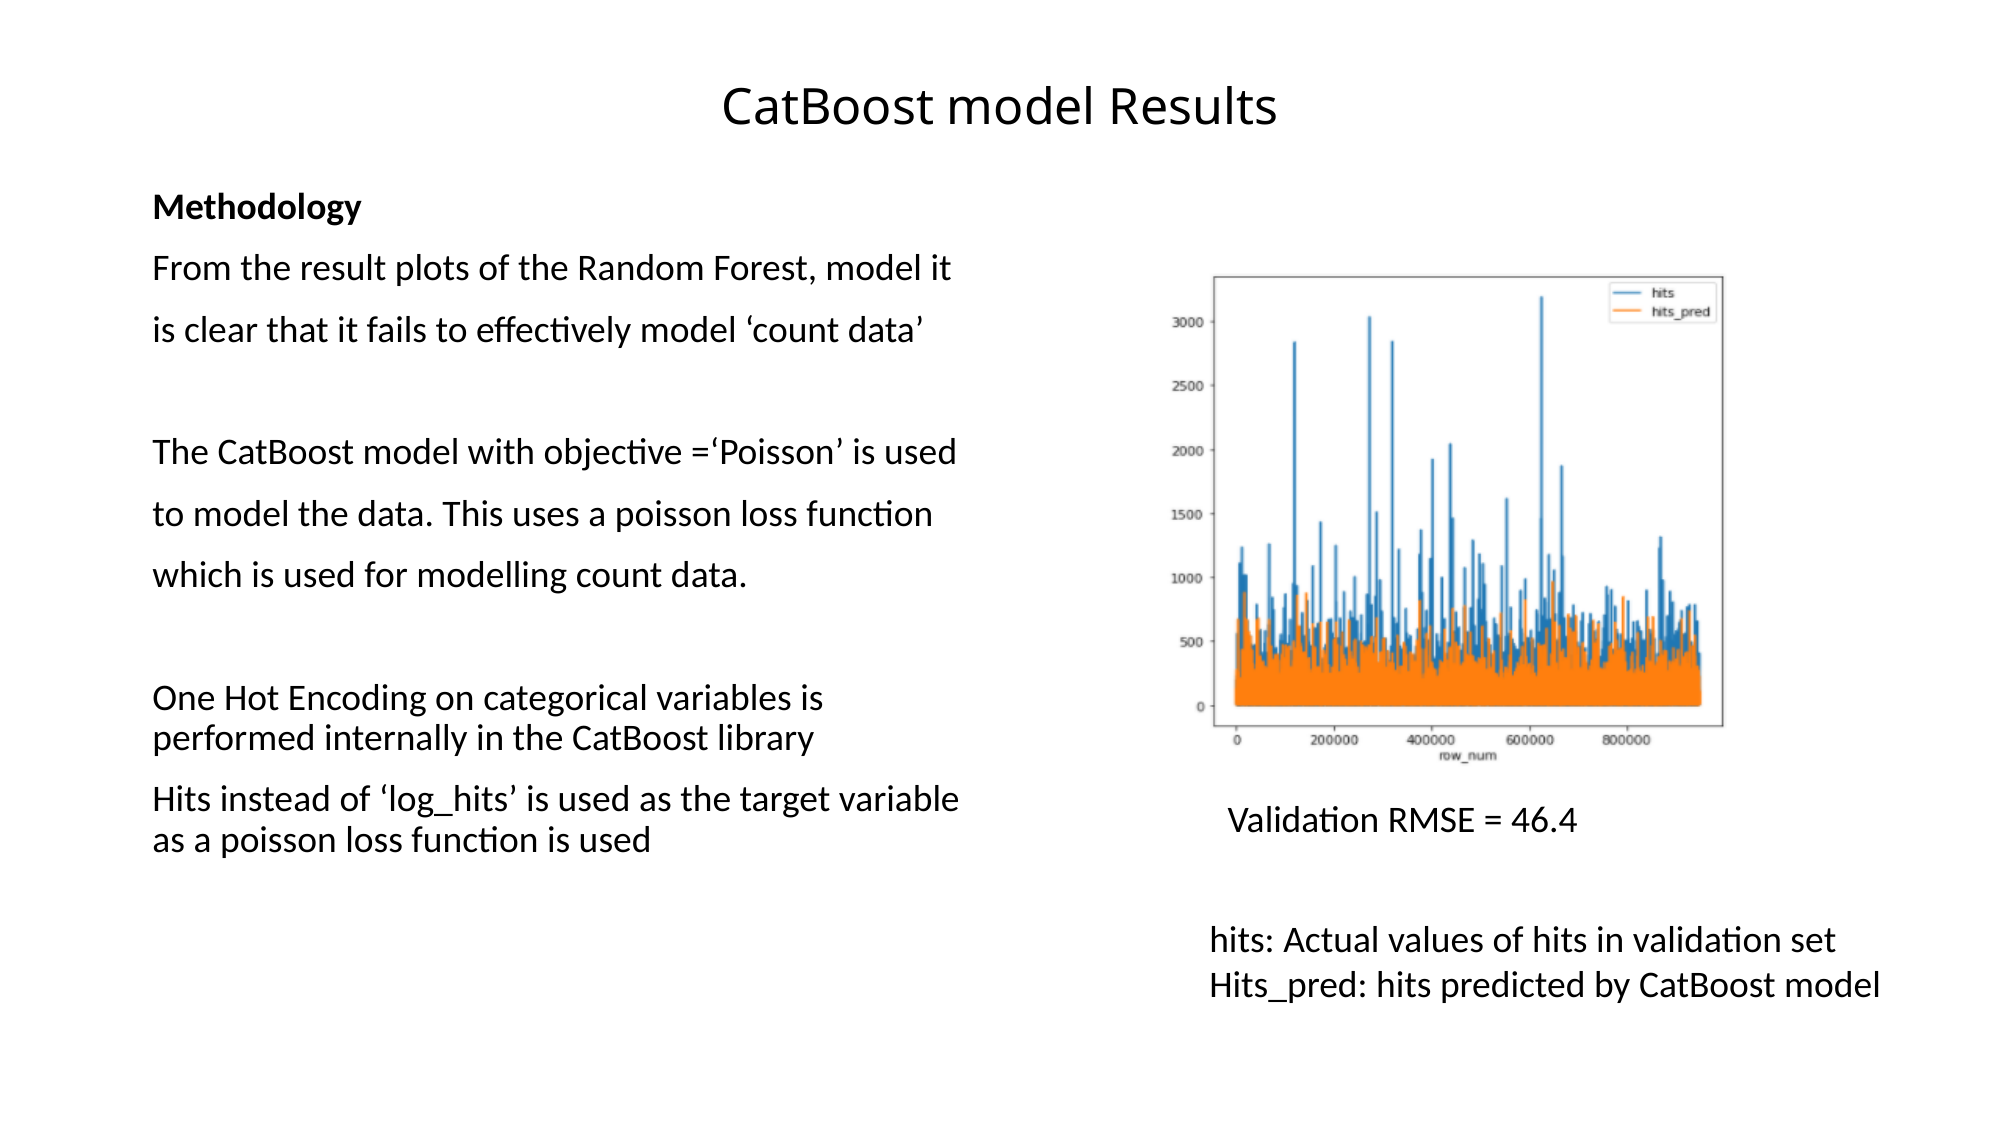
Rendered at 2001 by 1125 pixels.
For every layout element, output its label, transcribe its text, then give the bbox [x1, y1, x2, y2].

picture [1129, 268, 1791, 772]
list Methodology From the result plots of the Random Forest, model it is clear that it fails to effectively model ‘count data’ The CatBoost model with objective =‘Poisson’ is used to model the data. This uses a poisson loss function which is used for modelling count data. One Hot Encoding on categorical variables is performed internally in the CatBoost library Hits instead of ‘log_hits’ is used as the target variable as a poisson loss function is used [137, 179, 988, 1014]
title CatBoost model Results [137, 59, 1863, 157]
text_box Validation RMSE = 46.4 [1212, 787, 1897, 848]
text_box hits: Actual values of hits in validation set Hits_pred: hits predicted by CatBoost model [1194, 907, 2000, 1012]
